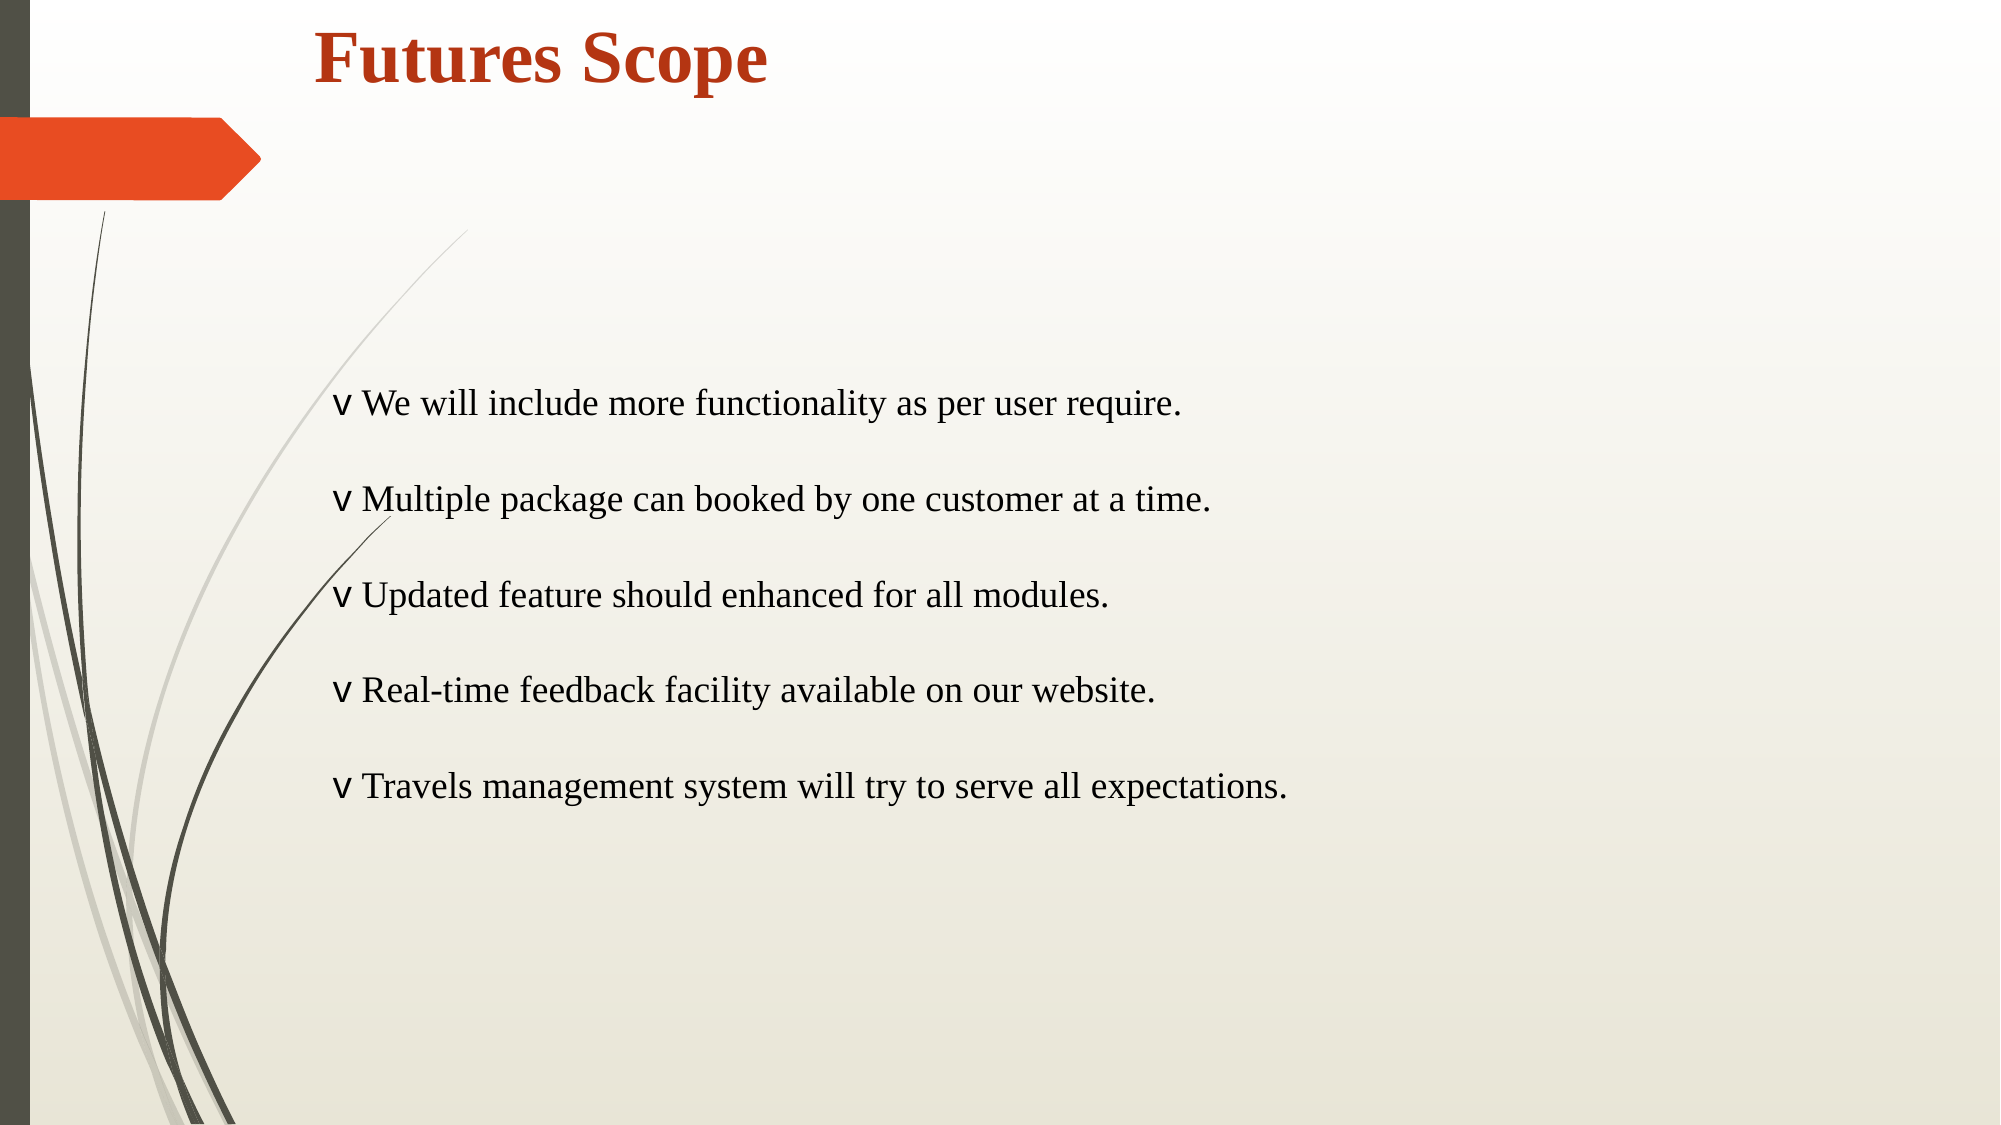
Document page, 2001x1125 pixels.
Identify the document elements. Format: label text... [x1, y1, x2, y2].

list v We will include more functionality as per user require. v Multiple package can booked by one customer at a time. v Updated feature should enhanced for all modules. v Real-time feedback facility available on our website. v Travels management system will try to serve all expectations. [299, 290, 1811, 916]
title Futures Scope [299, 0, 1762, 211]
